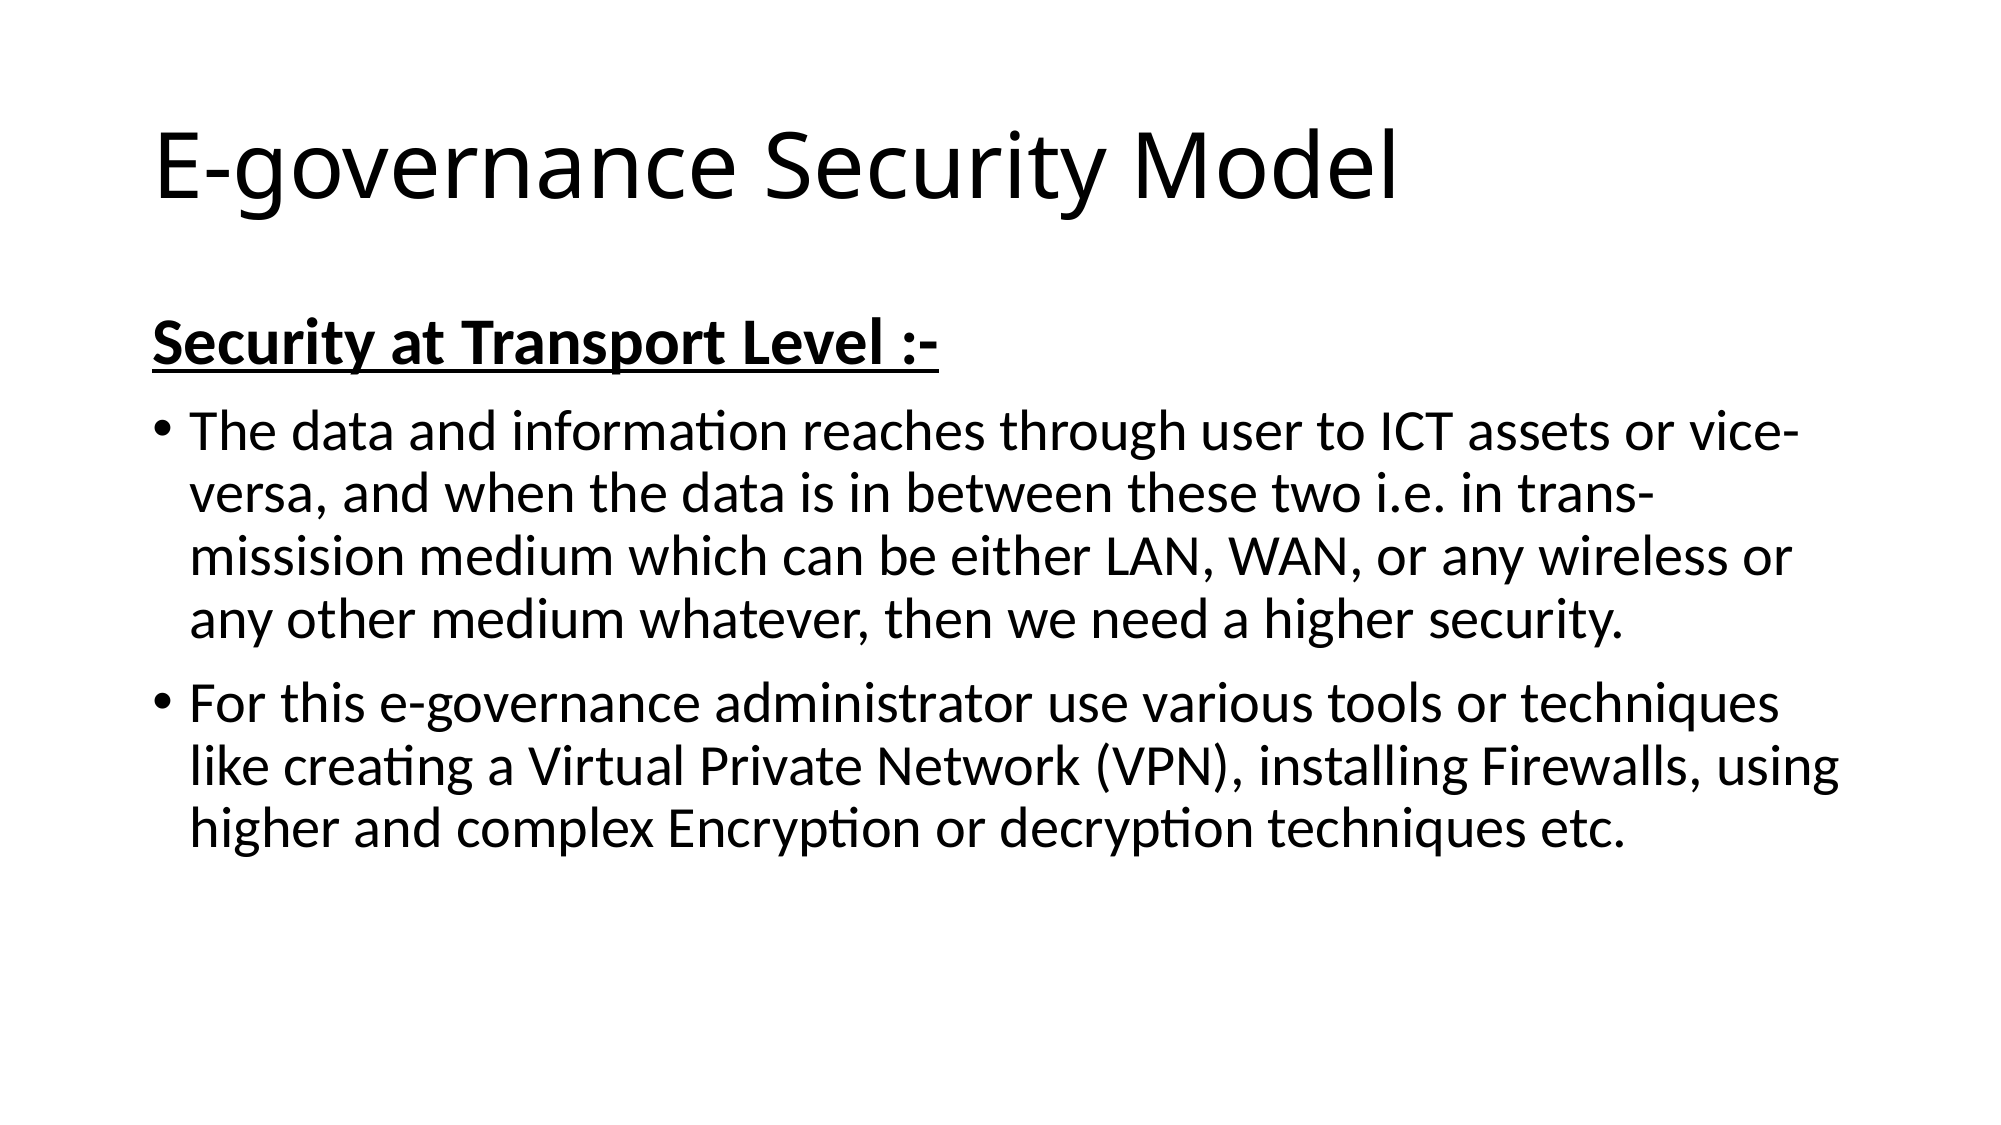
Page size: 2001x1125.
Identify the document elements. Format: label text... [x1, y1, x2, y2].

list Security at Transport Level :- The data and information reaches through user to ICT assets or vice-versa, and when the data is in between these two i.e. in trans-missision medium which can be either LAN, WAN, or any wireless or any other medium whatever, then we need a higher security. For this e-governance administrator use various tools or techniques like creating a Virtual Private Network (VPN), installing Firewalls, using higher and complex Encryption or decryption techniques etc. [137, 299, 1863, 1014]
title E-governance Security Model [137, 59, 1863, 278]
